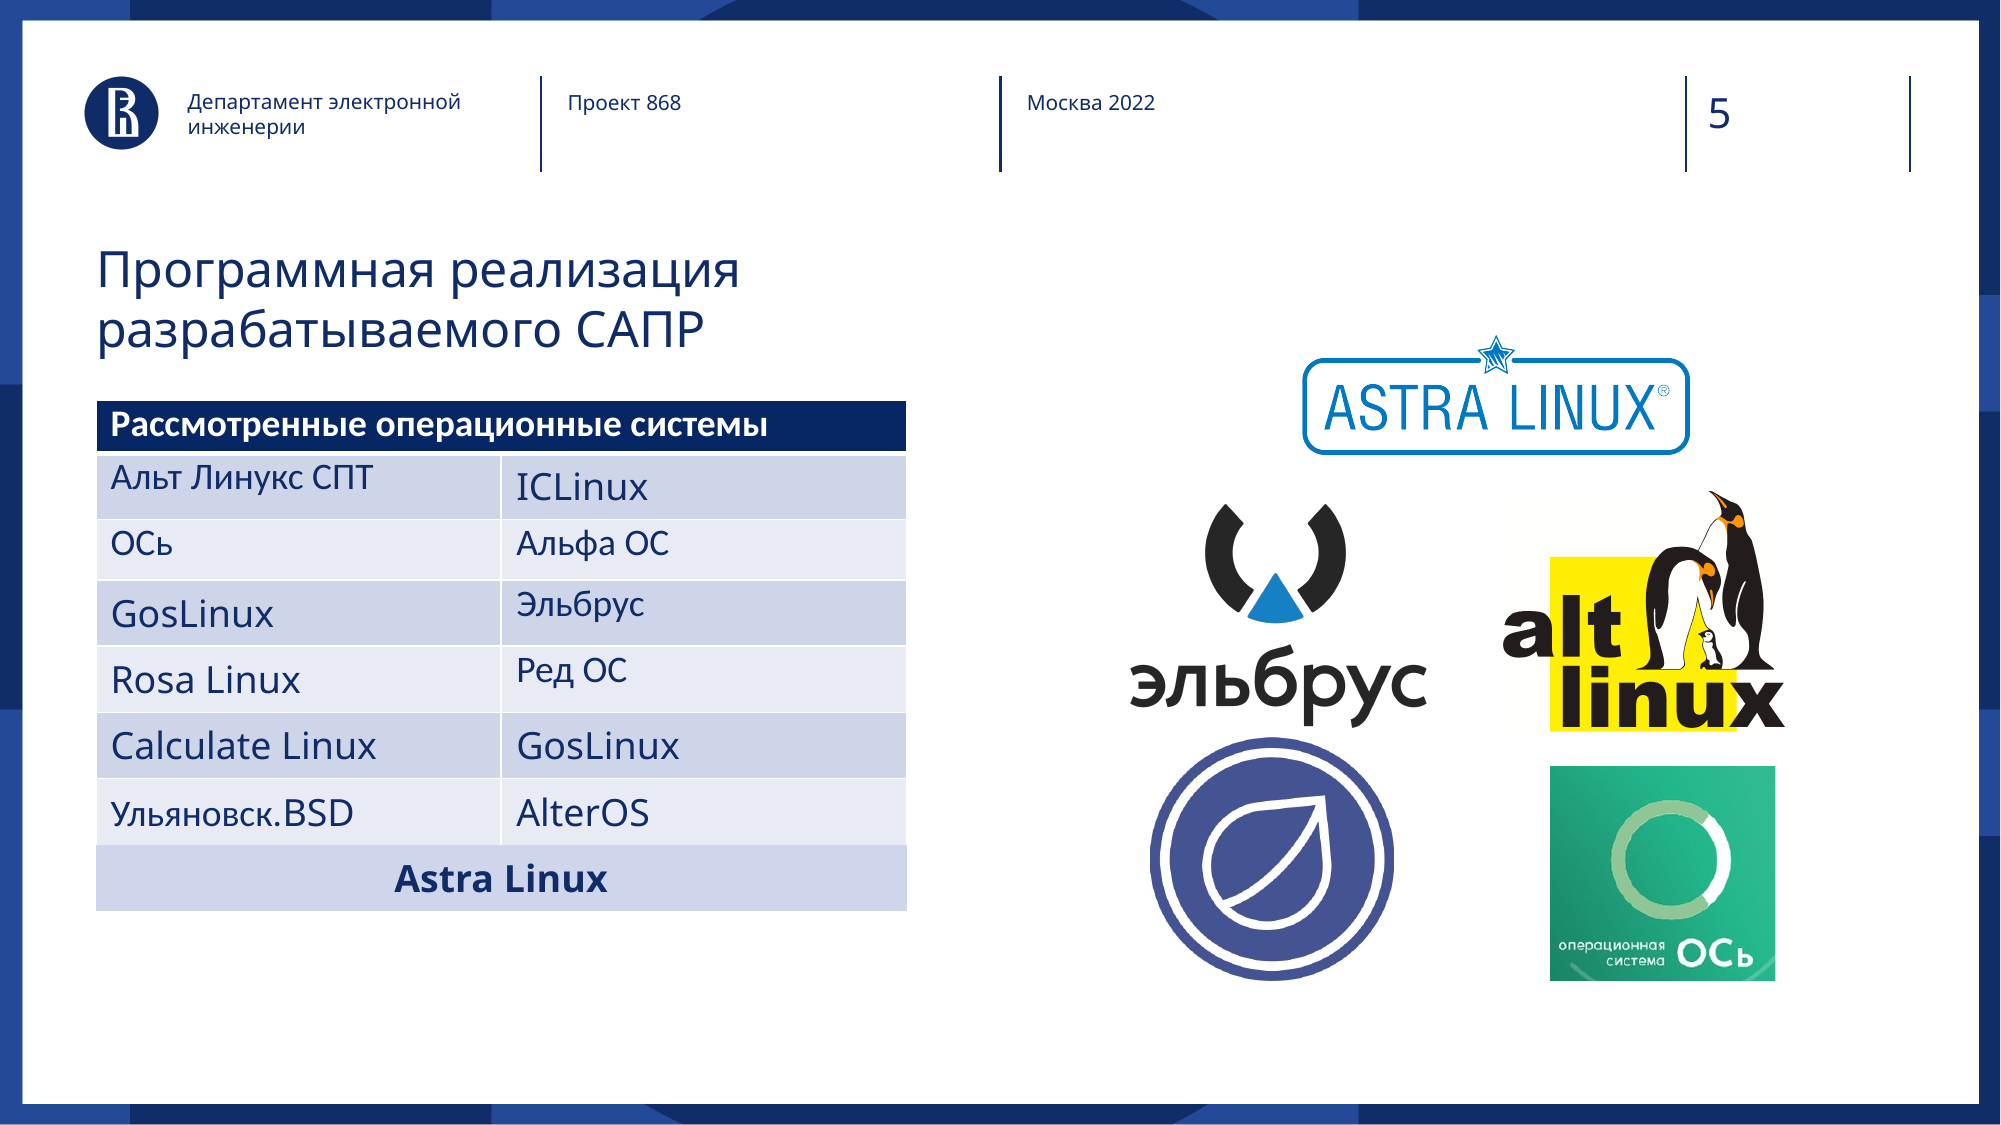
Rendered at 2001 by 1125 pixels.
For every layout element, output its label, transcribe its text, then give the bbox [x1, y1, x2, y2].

table_header Рассмотренные операционные системы [97, 401, 906, 451]
table_cell Calculate Linux [97, 713, 500, 778]
table_cell Ред ОС [502, 647, 906, 712]
list Проект 868 [567, 90, 907, 157]
table_cell Ульяновск.BSD [97, 779, 500, 845]
table_cell GosLinux [502, 713, 906, 778]
list Москва 2022 [1026, 90, 1367, 157]
title Программная реализация разрабатываемого САПР [96, 237, 1027, 365]
table_cell GosLinux [97, 581, 500, 645]
table_cell Astra Linux [96, 845, 907, 911]
table_cell Альт Линукс СПТ [97, 456, 500, 519]
table_cell Rosa Linux [97, 647, 500, 712]
table_cell Эльбрус [502, 581, 906, 645]
table_cell ICLinux [502, 456, 906, 519]
picture [0, 0, 2001, 1125]
table_cell ОСь [97, 520, 500, 579]
table_cell AlterOS [502, 779, 906, 845]
list Департамент электронной инженерии [187, 88, 500, 157]
table_cell Альфа ОС [502, 520, 906, 579]
